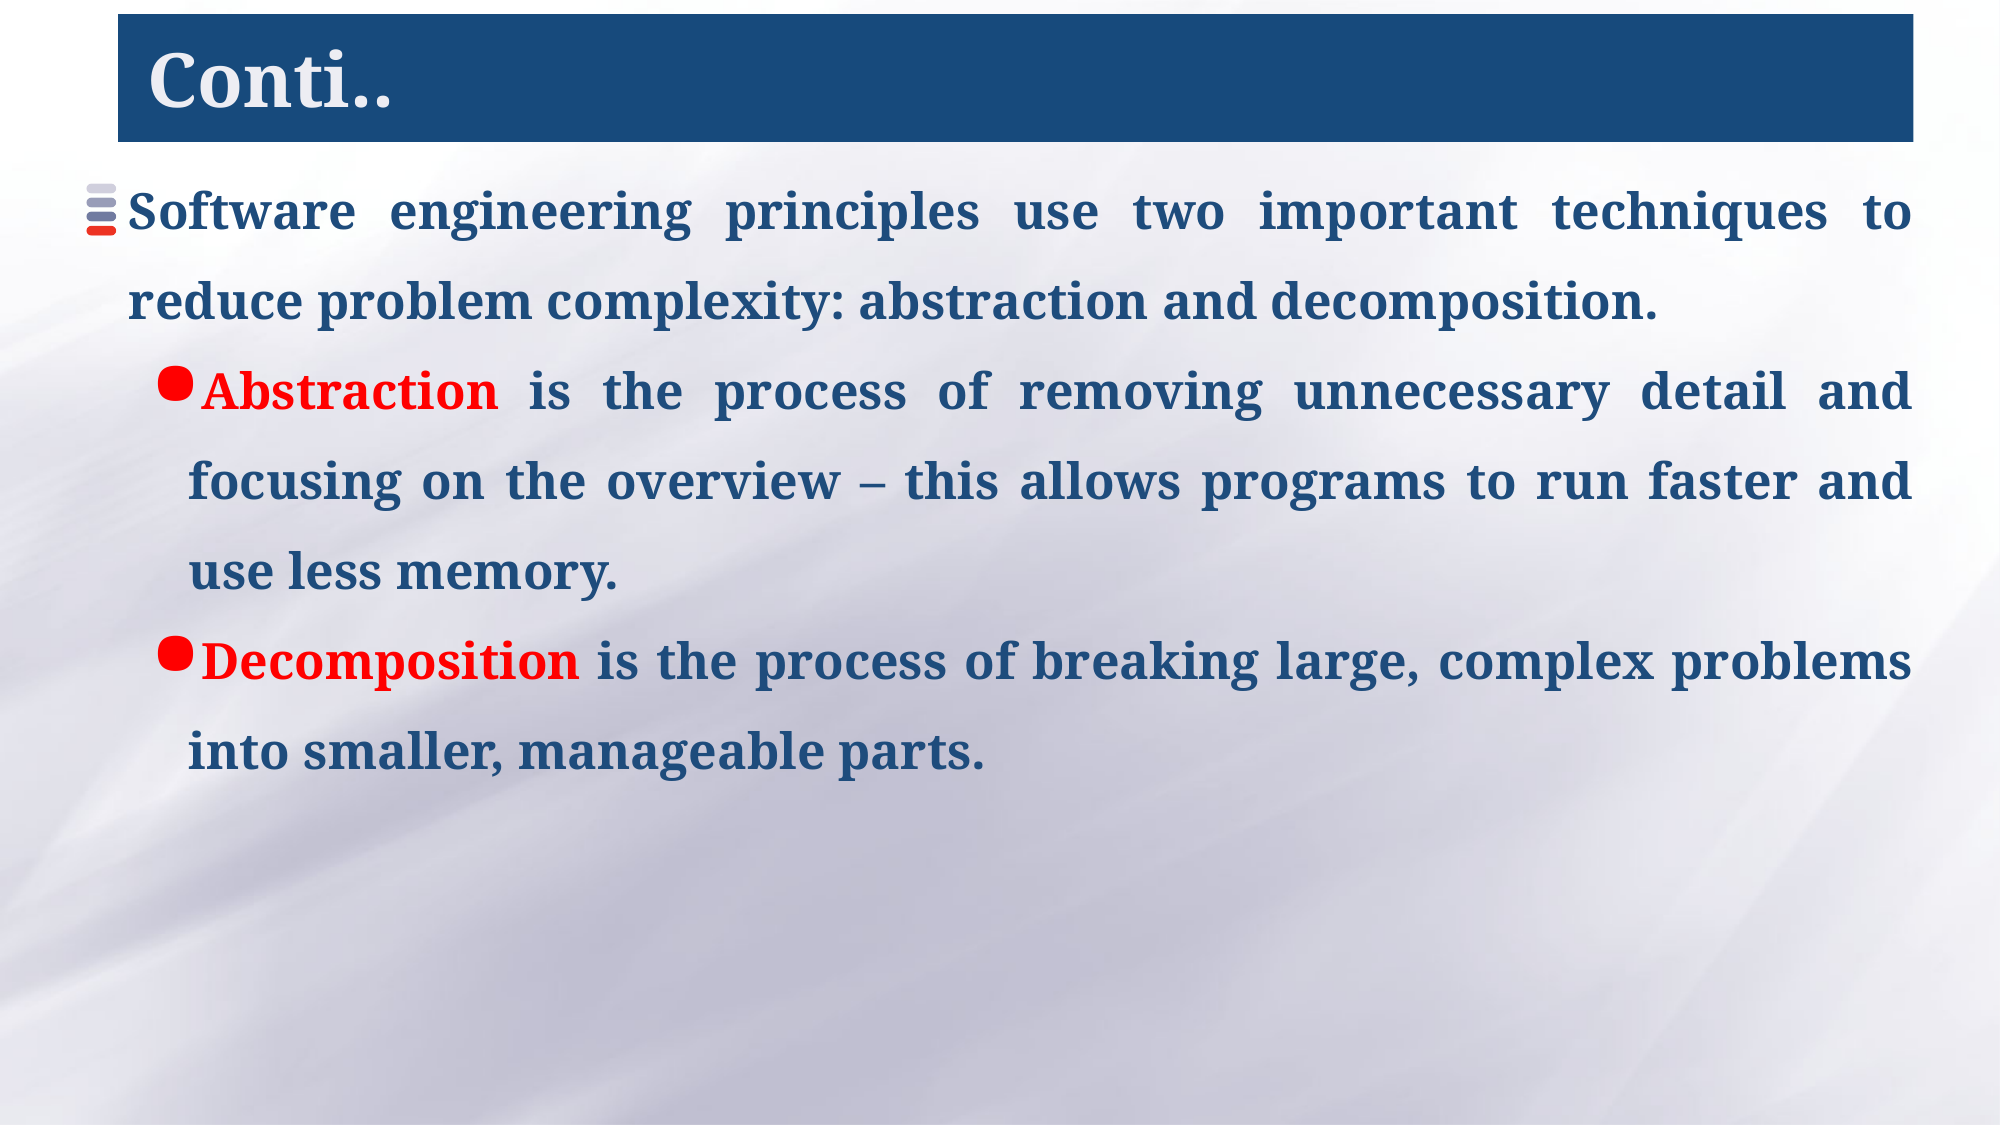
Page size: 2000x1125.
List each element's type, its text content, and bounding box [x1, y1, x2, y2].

title Conti.. [117, 13, 1914, 141]
picture [0, 0, 2000, 1125]
picture [85, 183, 117, 236]
list Software engineering principles use two important techniques to reduce problem complexity: abstraction and decomposition. Abstraction is the process of removing unnecessary detail and focusing on the overview – this allows programs to run faster and use less memory. Decomposition is the process of breaking large, complex problems into smaller, manageable parts. [70, 141, 1930, 1125]
